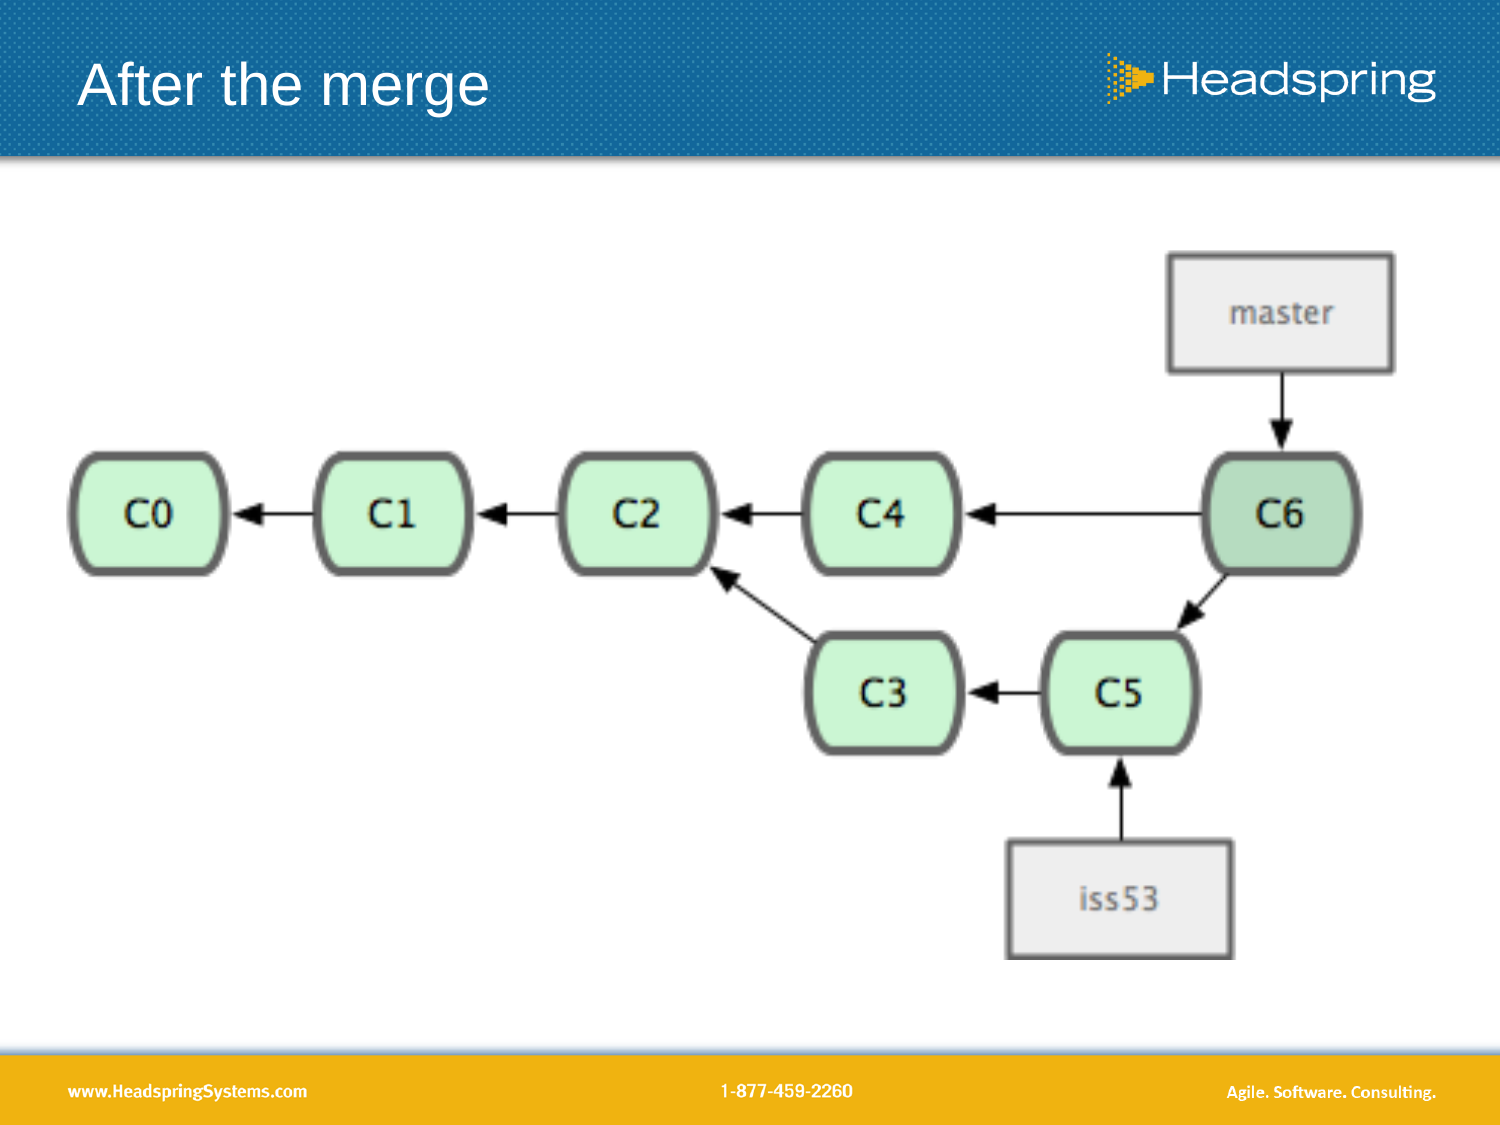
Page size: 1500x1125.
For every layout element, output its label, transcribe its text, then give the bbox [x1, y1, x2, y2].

picture [0, 0, 1500, 1125]
title After the merge [62, 37, 1338, 126]
